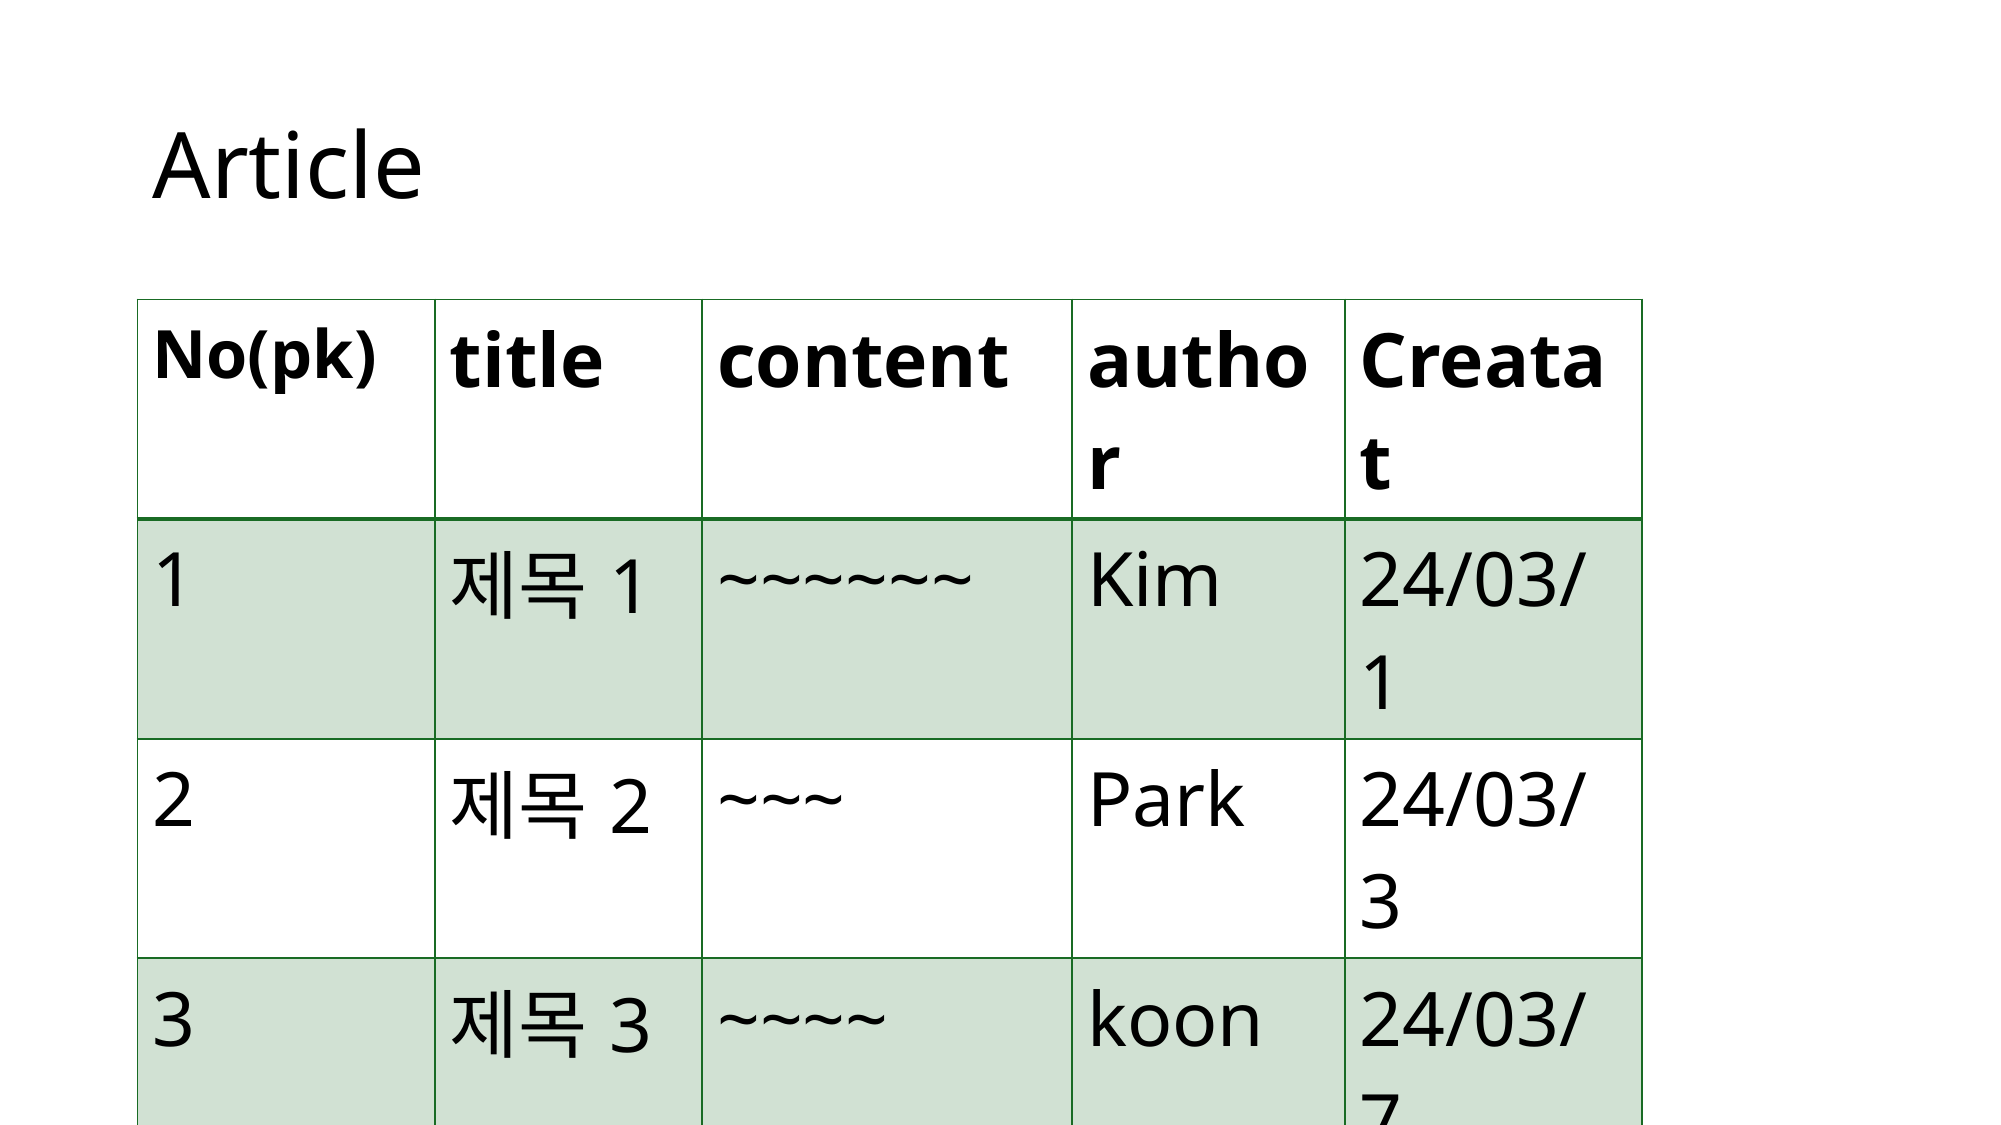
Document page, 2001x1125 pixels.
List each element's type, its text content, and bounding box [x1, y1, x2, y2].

table_header No(pk) [138, 300, 434, 517]
table_cell 24/03/1 [1346, 521, 1641, 738]
table_cell 1 [138, 521, 434, 738]
table_cell ~~~~ [703, 959, 1071, 1125]
table_cell Kim [1073, 521, 1344, 738]
table_header author [1073, 300, 1344, 517]
table_cell ~~~~~~ [703, 521, 1071, 738]
table_cell Park [1073, 740, 1344, 957]
table_header title [436, 300, 701, 517]
title Article [137, 59, 1863, 278]
table_cell 제목3 [436, 959, 701, 1125]
table_cell koon [1073, 959, 1344, 1125]
table_cell 제목2 [436, 740, 701, 957]
table_header Creatat [1346, 300, 1641, 517]
table_cell 24/03/3 [1346, 740, 1641, 957]
table_header content [703, 300, 1071, 517]
table_cell 24/03/7 [1346, 959, 1641, 1125]
table_cell ~~~ [703, 740, 1071, 957]
table_cell 2 [138, 740, 434, 957]
table_cell 3 [138, 959, 434, 1125]
table_cell 제목1 [436, 521, 701, 738]
